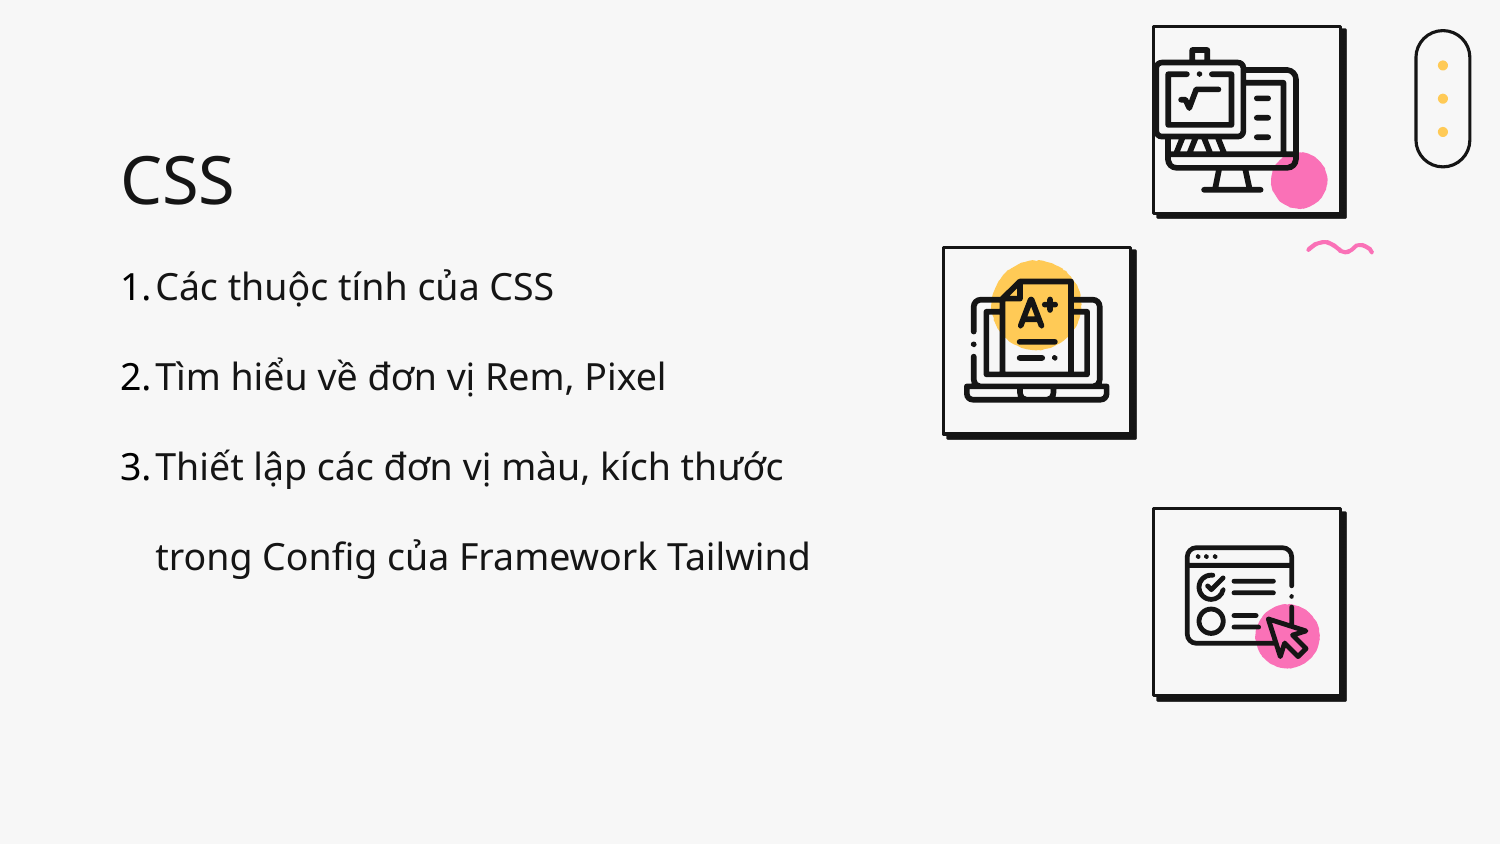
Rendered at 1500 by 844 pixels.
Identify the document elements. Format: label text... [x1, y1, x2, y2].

text_box [943, 247, 1131, 434]
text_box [1153, 46, 1300, 193]
text_box [1306, 240, 1374, 255]
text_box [1184, 545, 1309, 660]
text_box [963, 278, 1110, 403]
text_box [1153, 26, 1341, 214]
text_box CSS Các thuộc tính của CSS Tìm hiểu về đơn vị Rem, Pixel Thiết lập các đơn vị màu, kích thước trong Config của Framework Tailwind [105, 130, 856, 700]
text_box [1280, 152, 1328, 210]
text_box [1001, 260, 1072, 277]
text_box [1153, 508, 1341, 696]
text_box [1315, 619, 1320, 653]
